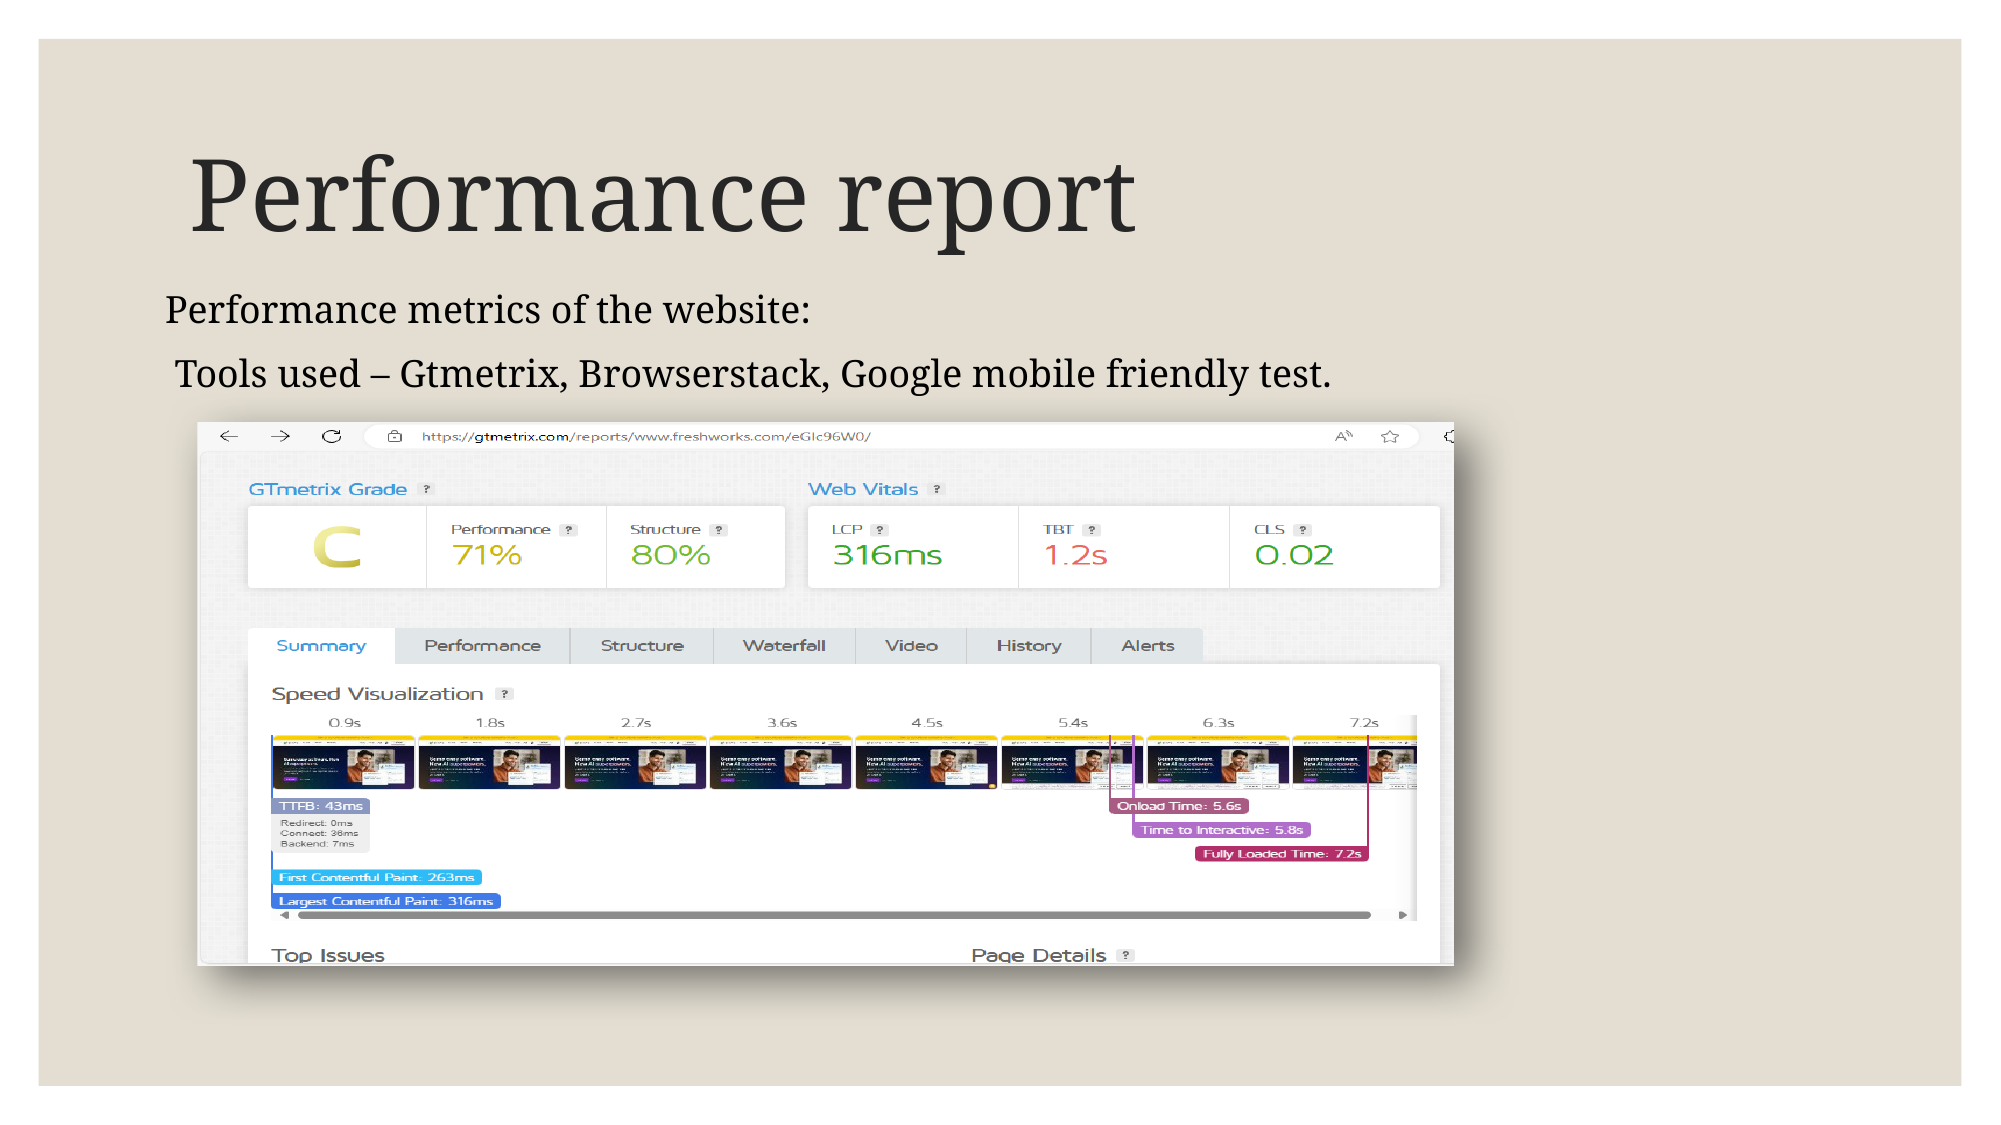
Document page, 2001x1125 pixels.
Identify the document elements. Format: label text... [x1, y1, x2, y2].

picture [197, 422, 1454, 994]
title Performance report [174, 86, 1825, 312]
list Performance metrics of the website: Tools used – Gtmetrix, Browserstack, Google mobile friendly test. [140, 278, 1790, 1021]
